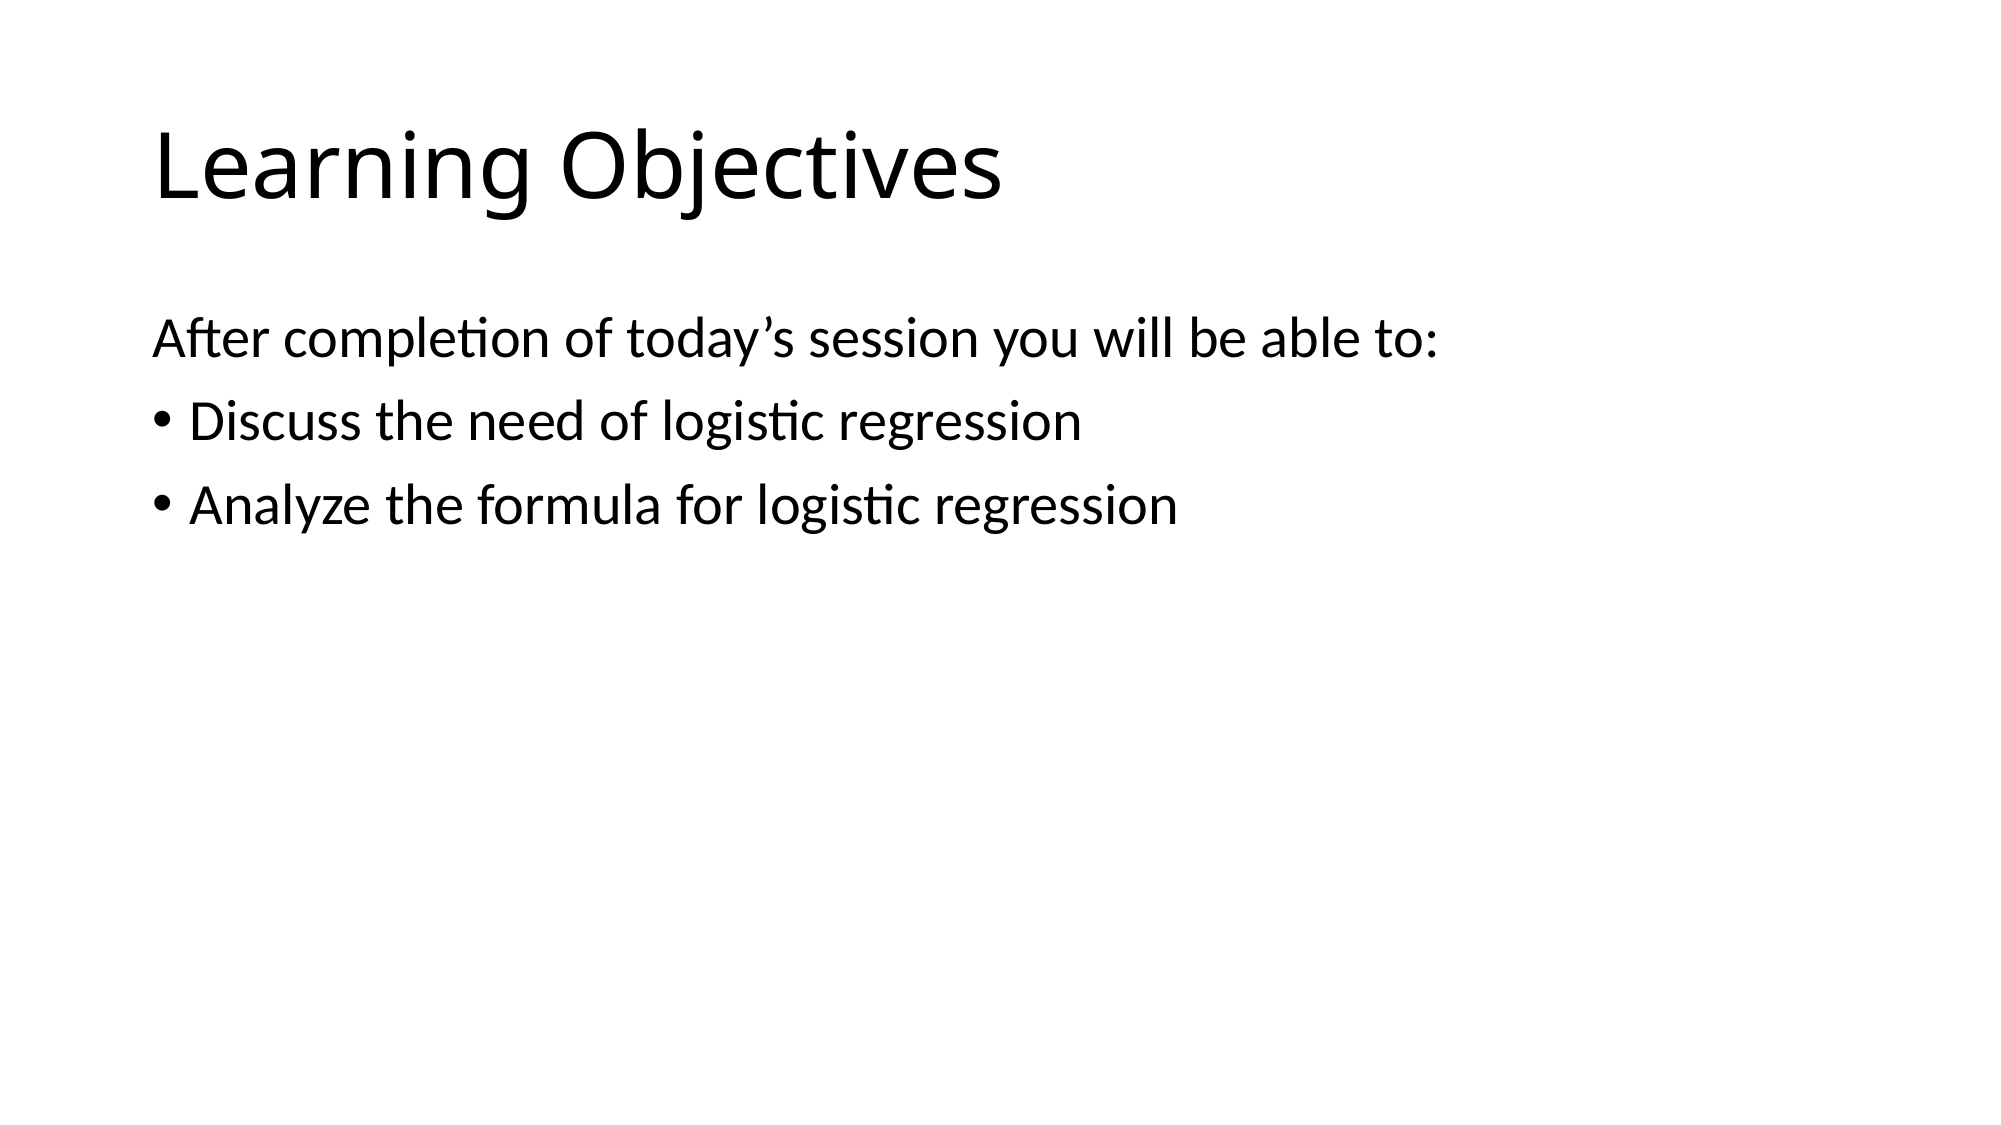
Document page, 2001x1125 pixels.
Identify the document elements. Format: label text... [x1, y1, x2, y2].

text_box After completion of today’s session you will be able to: Discuss the need of logistic regression Analyze the formula for logistic regression [137, 299, 1863, 1014]
text_box Learning Objectives [137, 59, 1863, 278]
